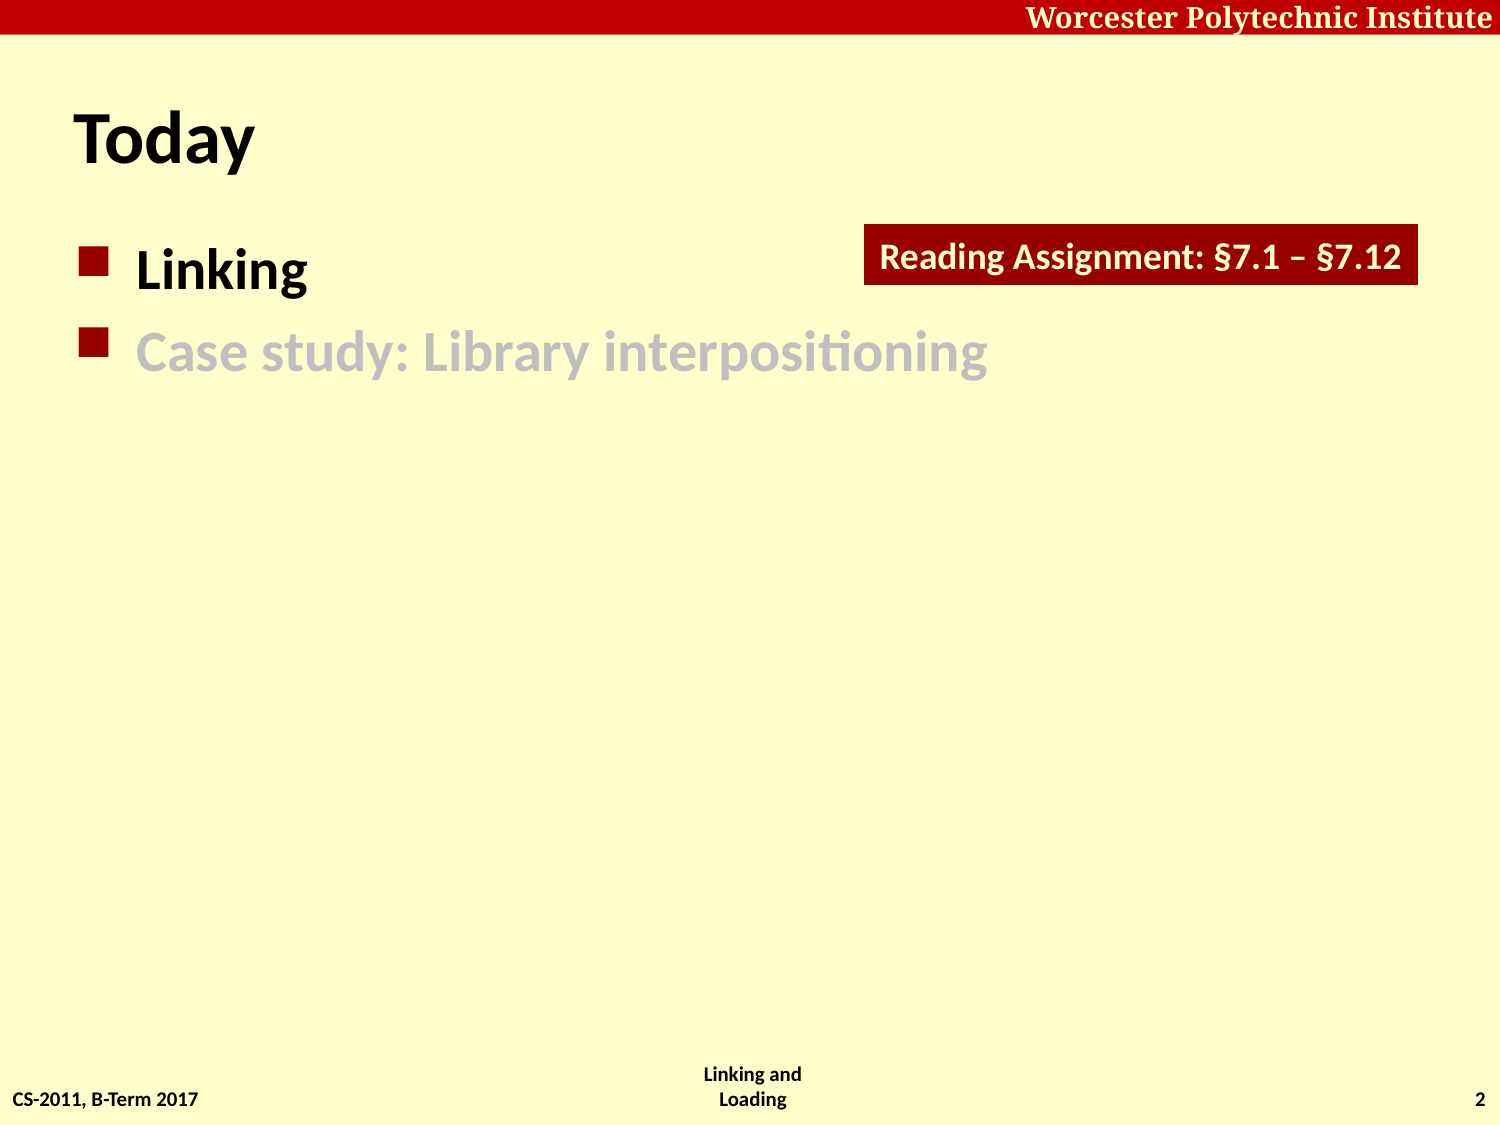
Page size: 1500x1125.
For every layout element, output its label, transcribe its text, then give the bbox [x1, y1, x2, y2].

footer Linking and Loading [691, 1084, 809, 1111]
text_box Reading Assignment: §7.1 – §7.12 [864, 224, 1418, 285]
slide_number CS-2011, B-Term 2017 [12, 1085, 205, 1111]
slide_number 2 [1460, 1085, 1486, 1111]
list Linking Case study: Library interpositioning [64, 223, 1361, 1040]
title Today [58, 71, 1305, 197]
